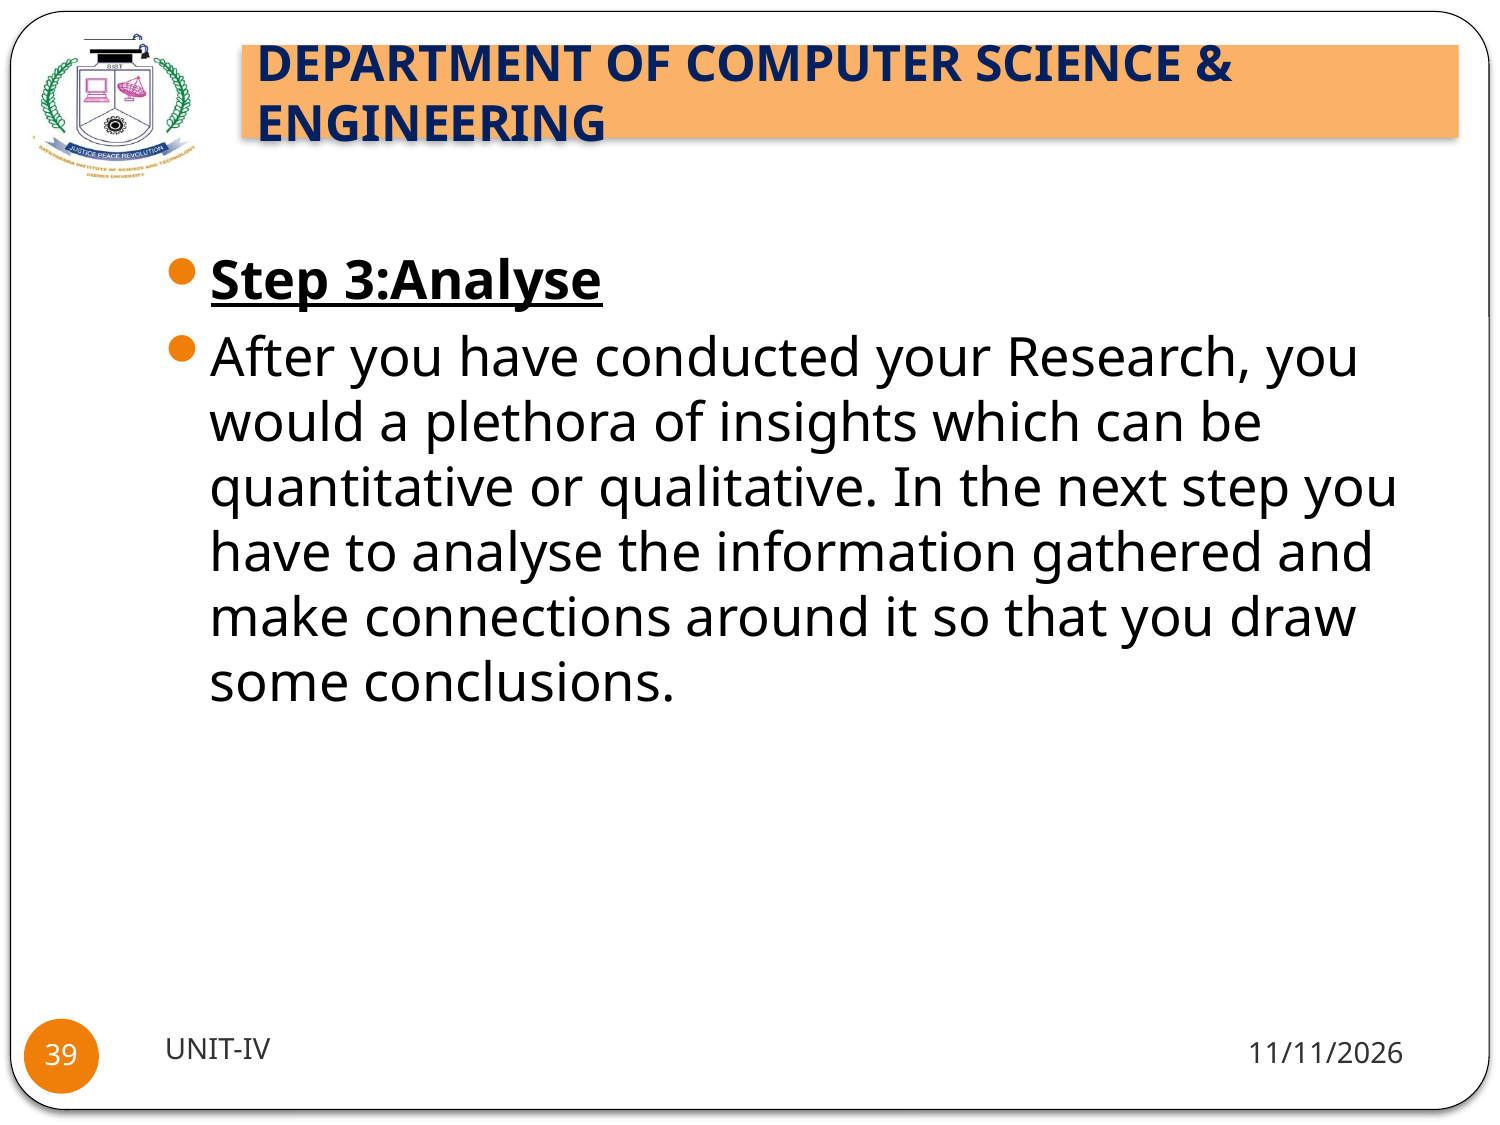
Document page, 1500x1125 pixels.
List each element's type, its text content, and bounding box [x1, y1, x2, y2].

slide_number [1012, 1015, 1419, 1094]
picture [29, 30, 200, 198]
footer UNIT-IV [150, 1012, 800, 1088]
slide_number 39 [23, 1018, 99, 1094]
list Step 3:Analyse After you have conducted your Research, you would a plethora of insights which can be quantitative or qualitative. In the next step you have to analyse the information gathered and make connections around it so that you draw some conclusions. [150, 237, 1425, 988]
